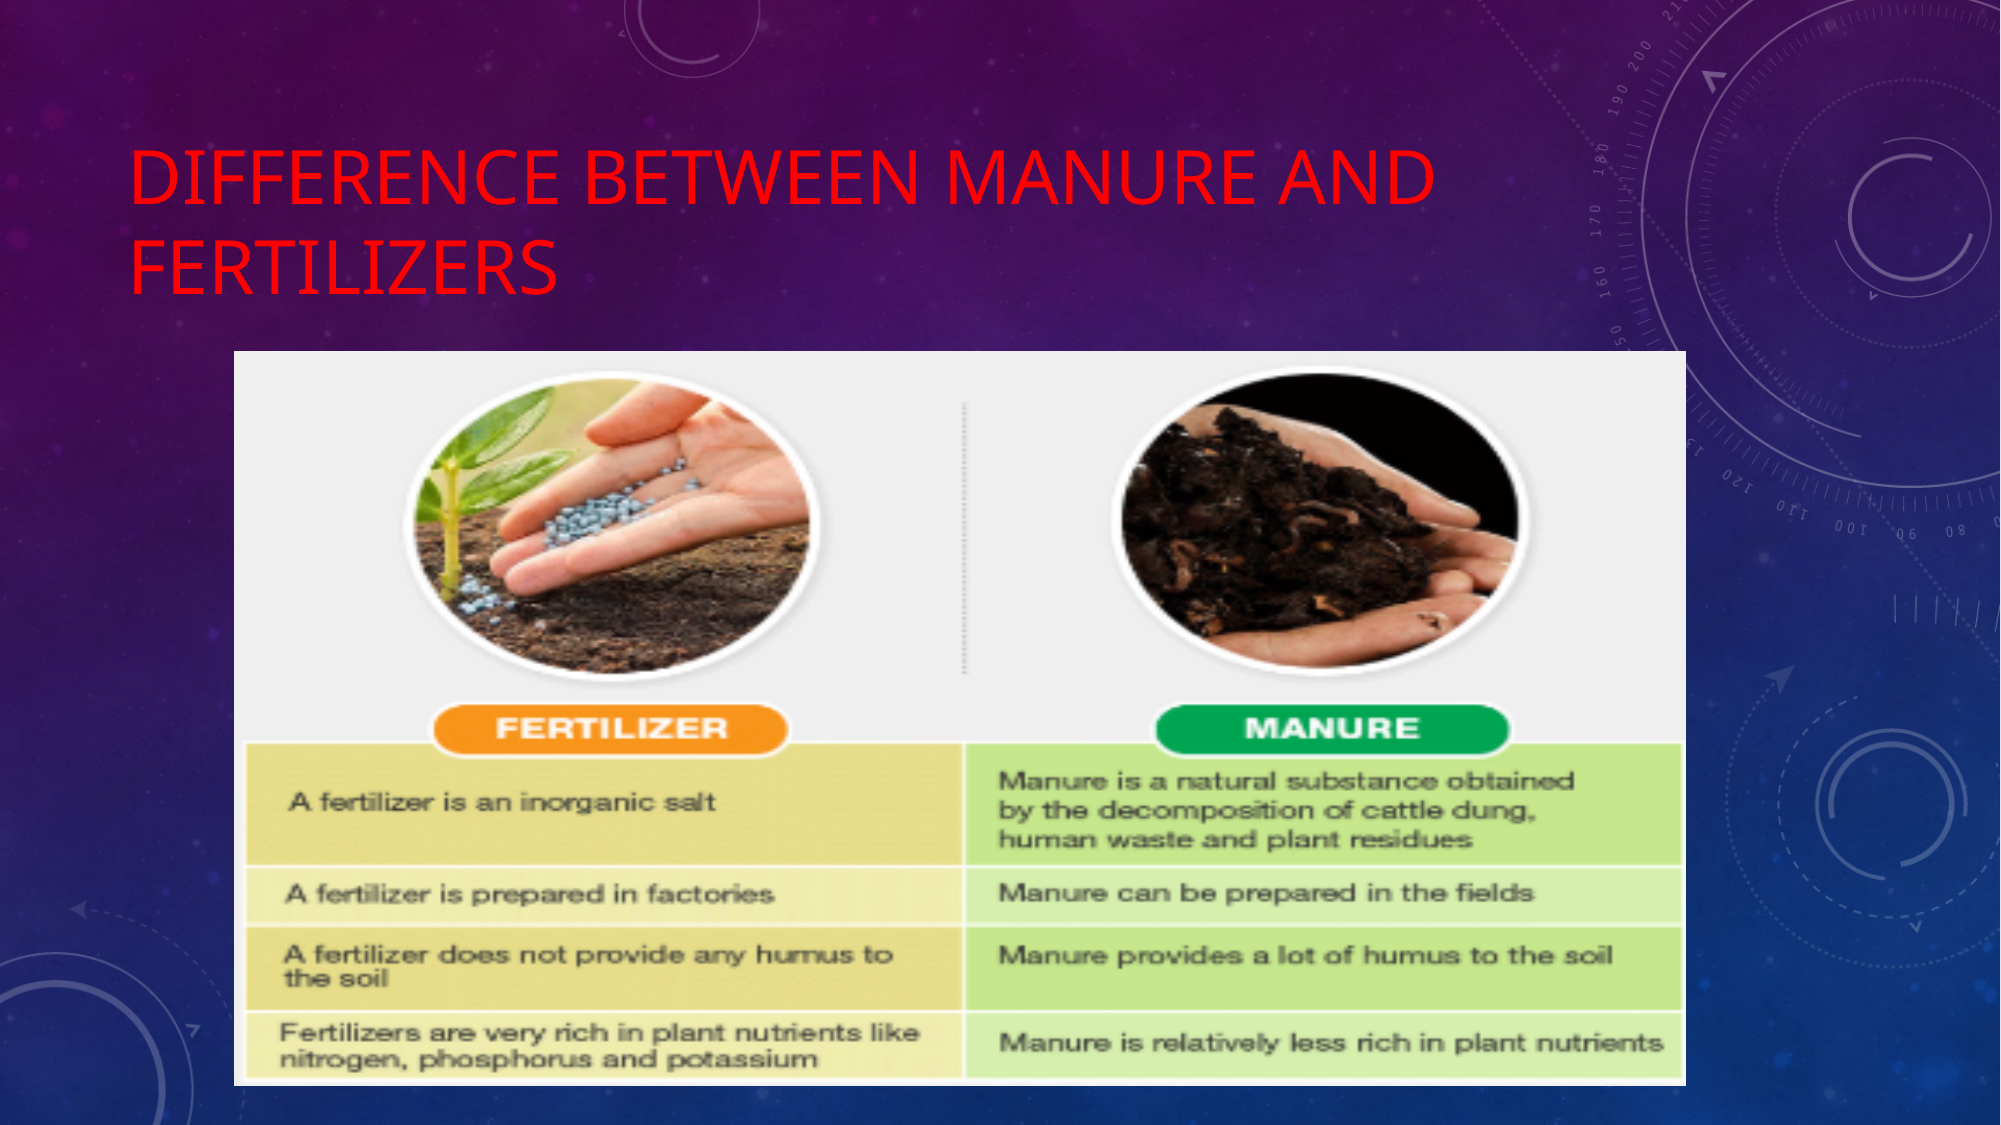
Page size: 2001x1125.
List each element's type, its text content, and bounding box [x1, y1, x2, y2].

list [233, 351, 1686, 1086]
title Difference between manure and fertilizers [112, 99, 1775, 339]
picture [0, 0, 2001, 1125]
